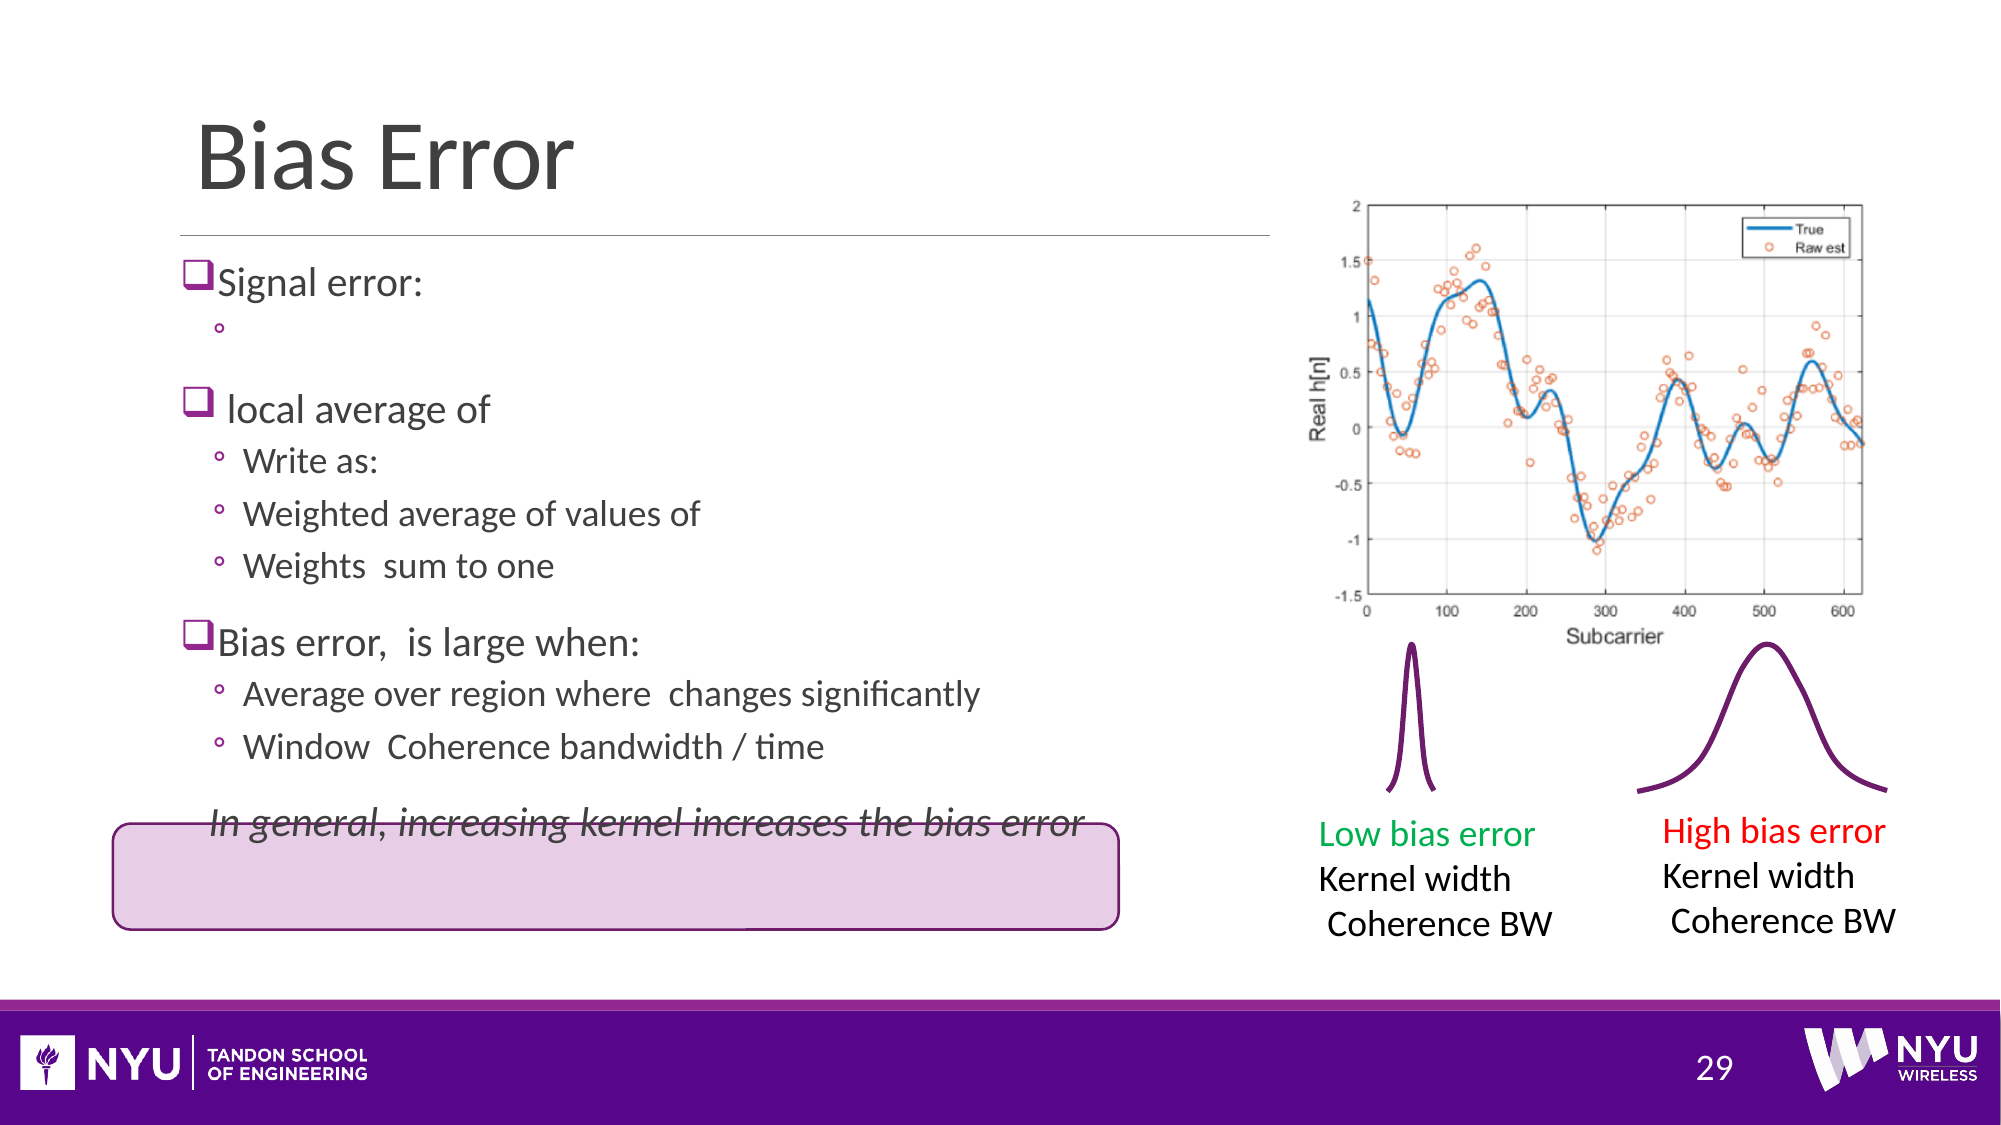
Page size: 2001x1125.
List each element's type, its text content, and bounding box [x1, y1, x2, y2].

picture [1270, 180, 1876, 649]
slide_number 29 [1533, 1035, 1749, 1096]
title Bias Error [180, 47, 1830, 218]
text_box [111, 822, 1121, 931]
text_box [1636, 656, 1888, 793]
text_box [1386, 656, 1436, 793]
